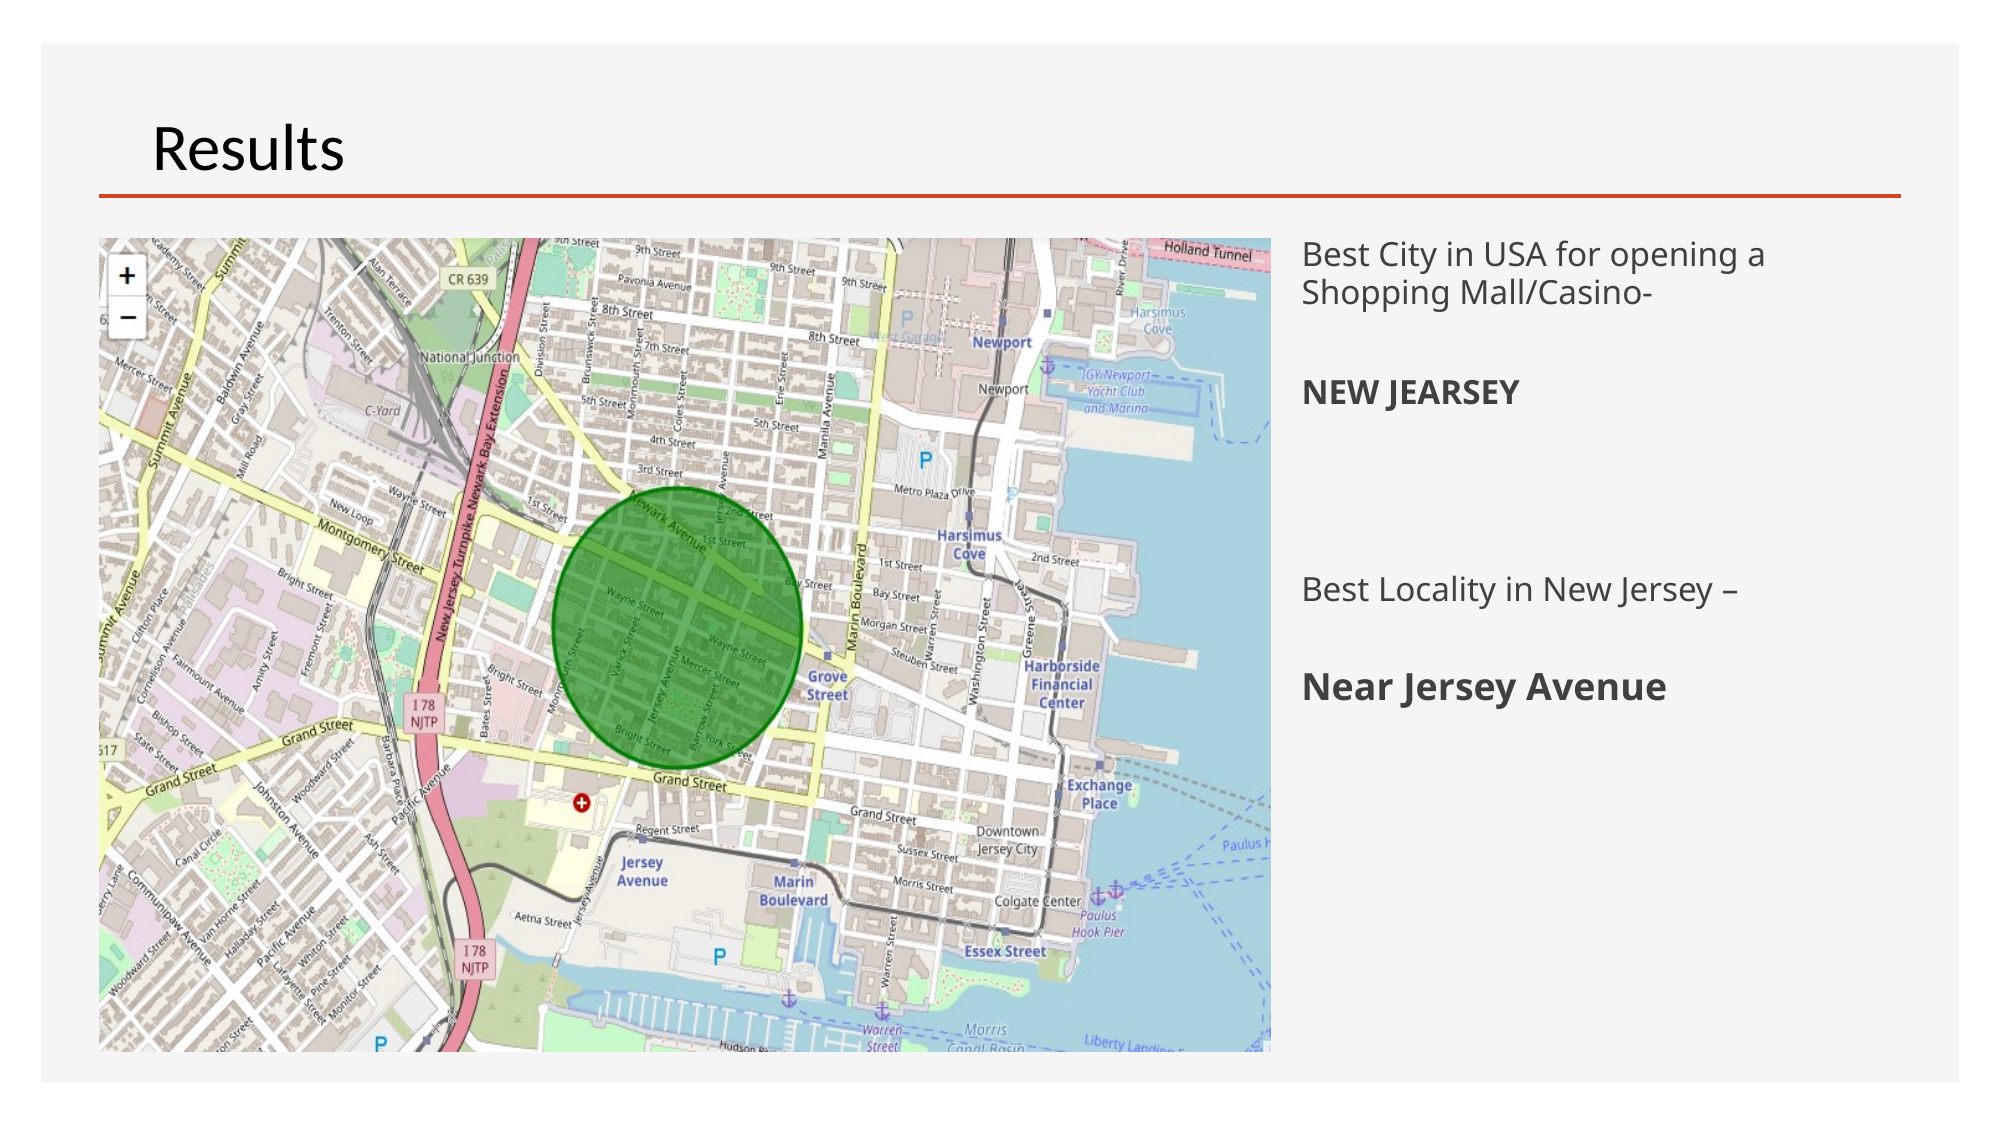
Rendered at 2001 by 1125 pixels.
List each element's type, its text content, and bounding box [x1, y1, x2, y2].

title Results [137, 59, 1863, 239]
picture [99, 238, 1271, 1052]
text_box Best Locality in New Jersey – Near Jersey Avenue [1286, 562, 1927, 716]
text_box Best City in USA for opening a Shopping Mall/Casino- NEW JEARSEY [1286, 228, 1901, 421]
